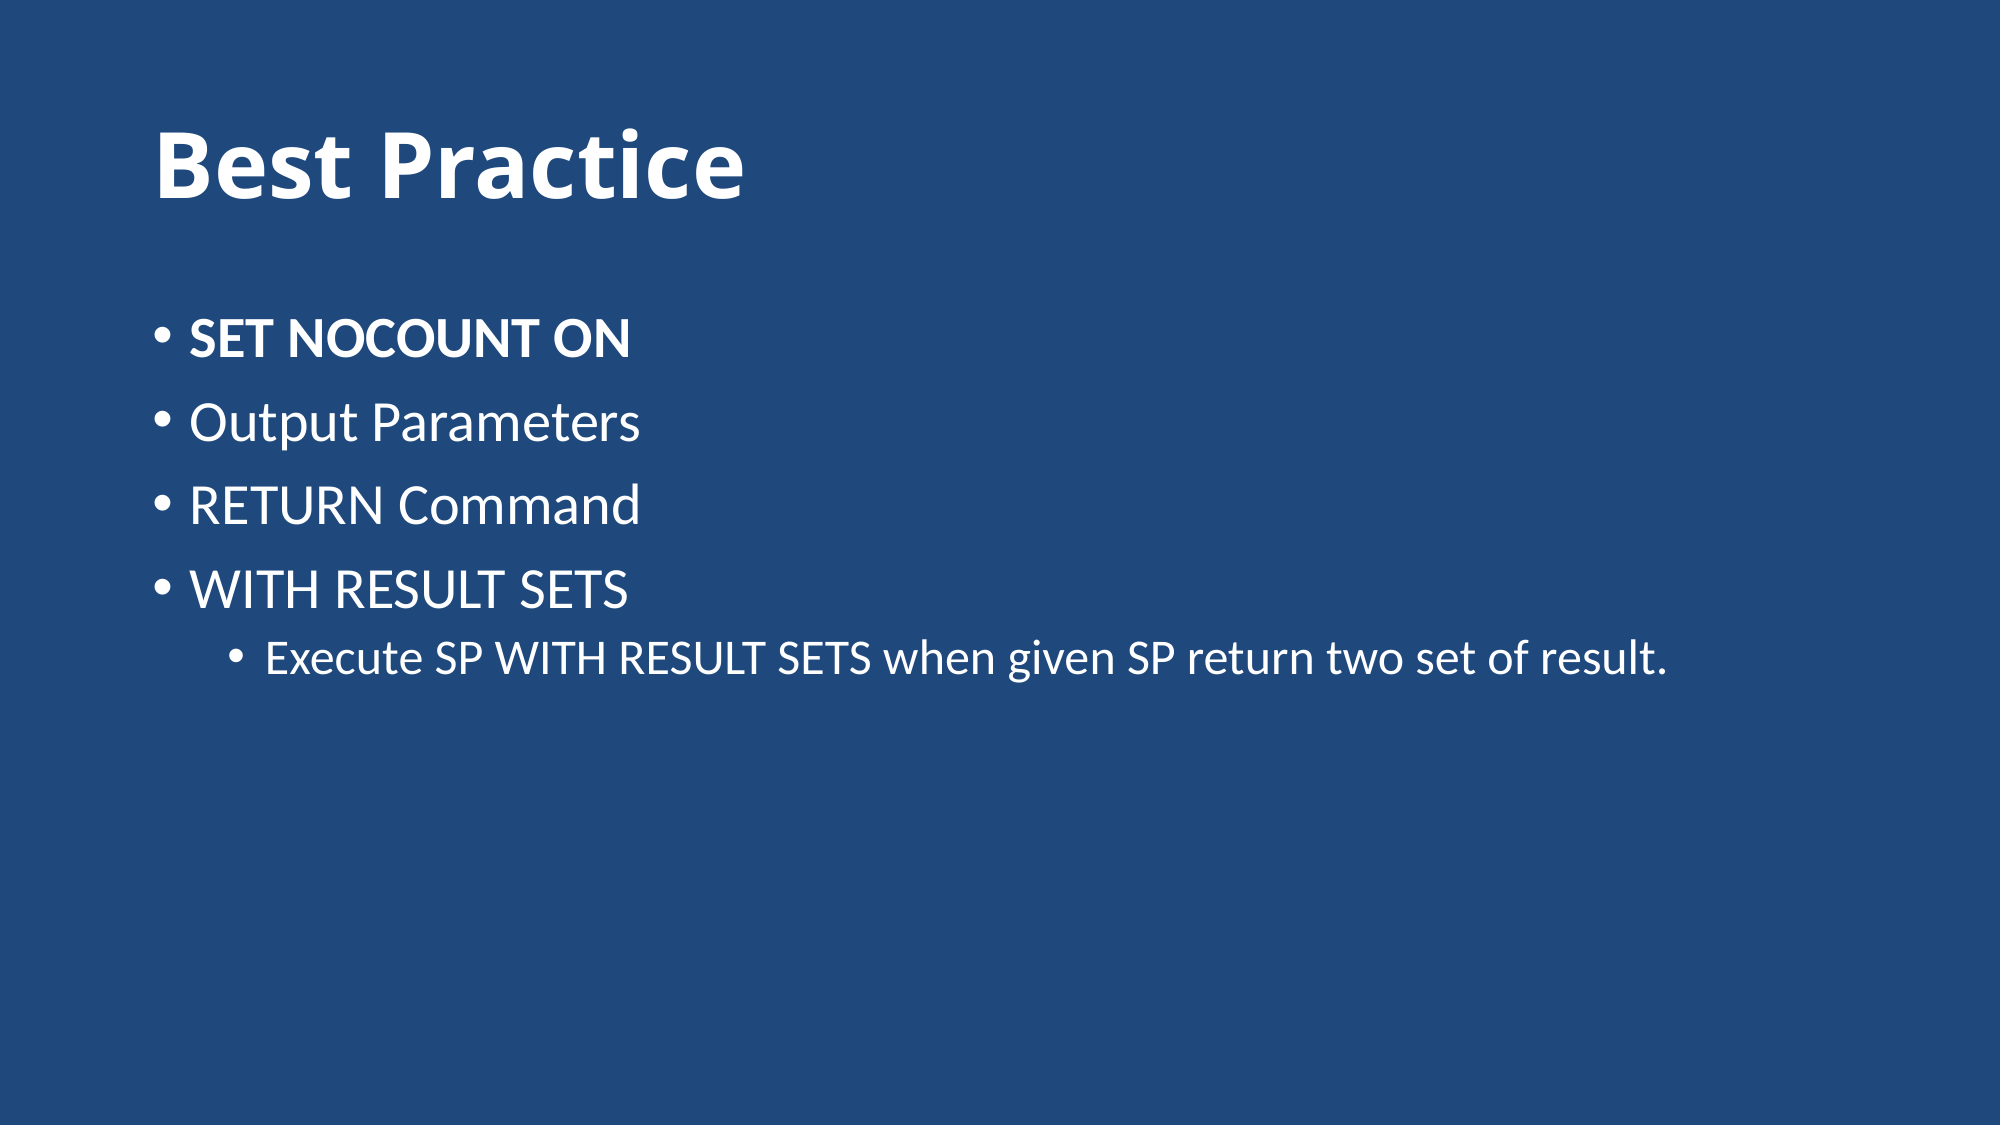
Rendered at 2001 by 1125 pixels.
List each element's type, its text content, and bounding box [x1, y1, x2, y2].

title Best Practice [137, 59, 1863, 278]
list SET NOCOUNT ON Output Parameters RETURN Command WITH RESULT SETS Execute SP WITH RESULT SETS when given SP return two set of result. [137, 299, 1863, 1014]
